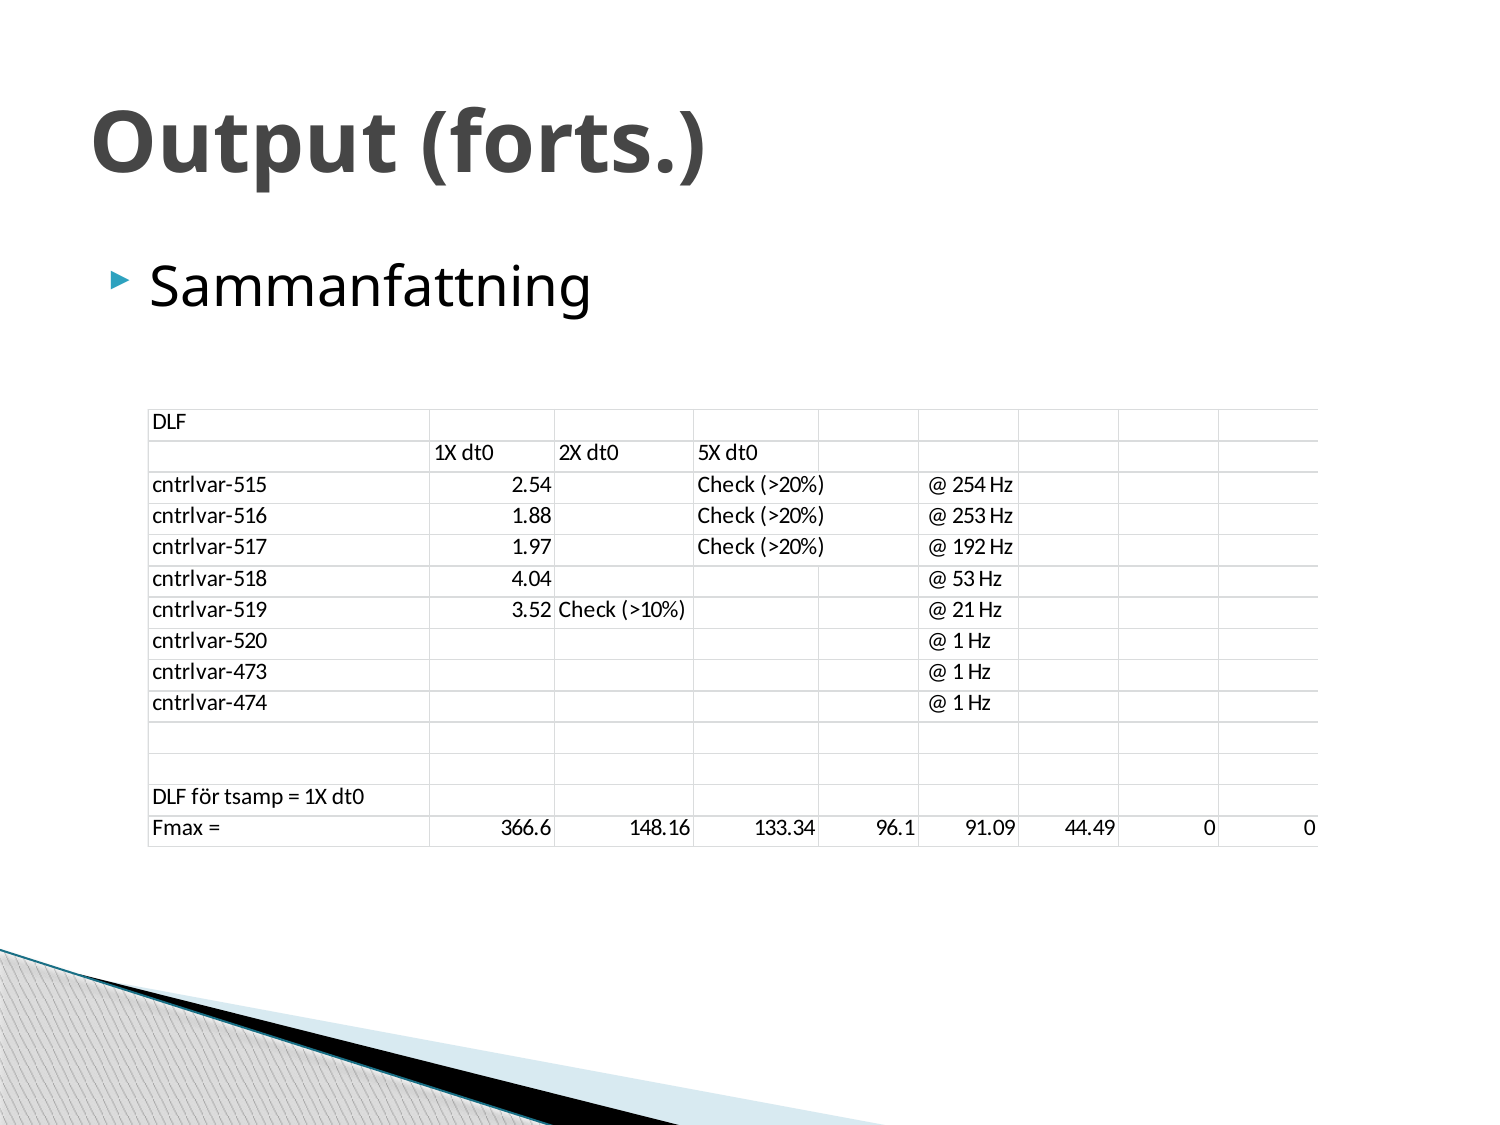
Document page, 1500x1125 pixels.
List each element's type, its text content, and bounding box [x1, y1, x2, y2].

picture [147, 408, 1320, 849]
title Output (forts.) [75, 45, 1425, 233]
list Sammanfattning [75, 243, 1425, 986]
